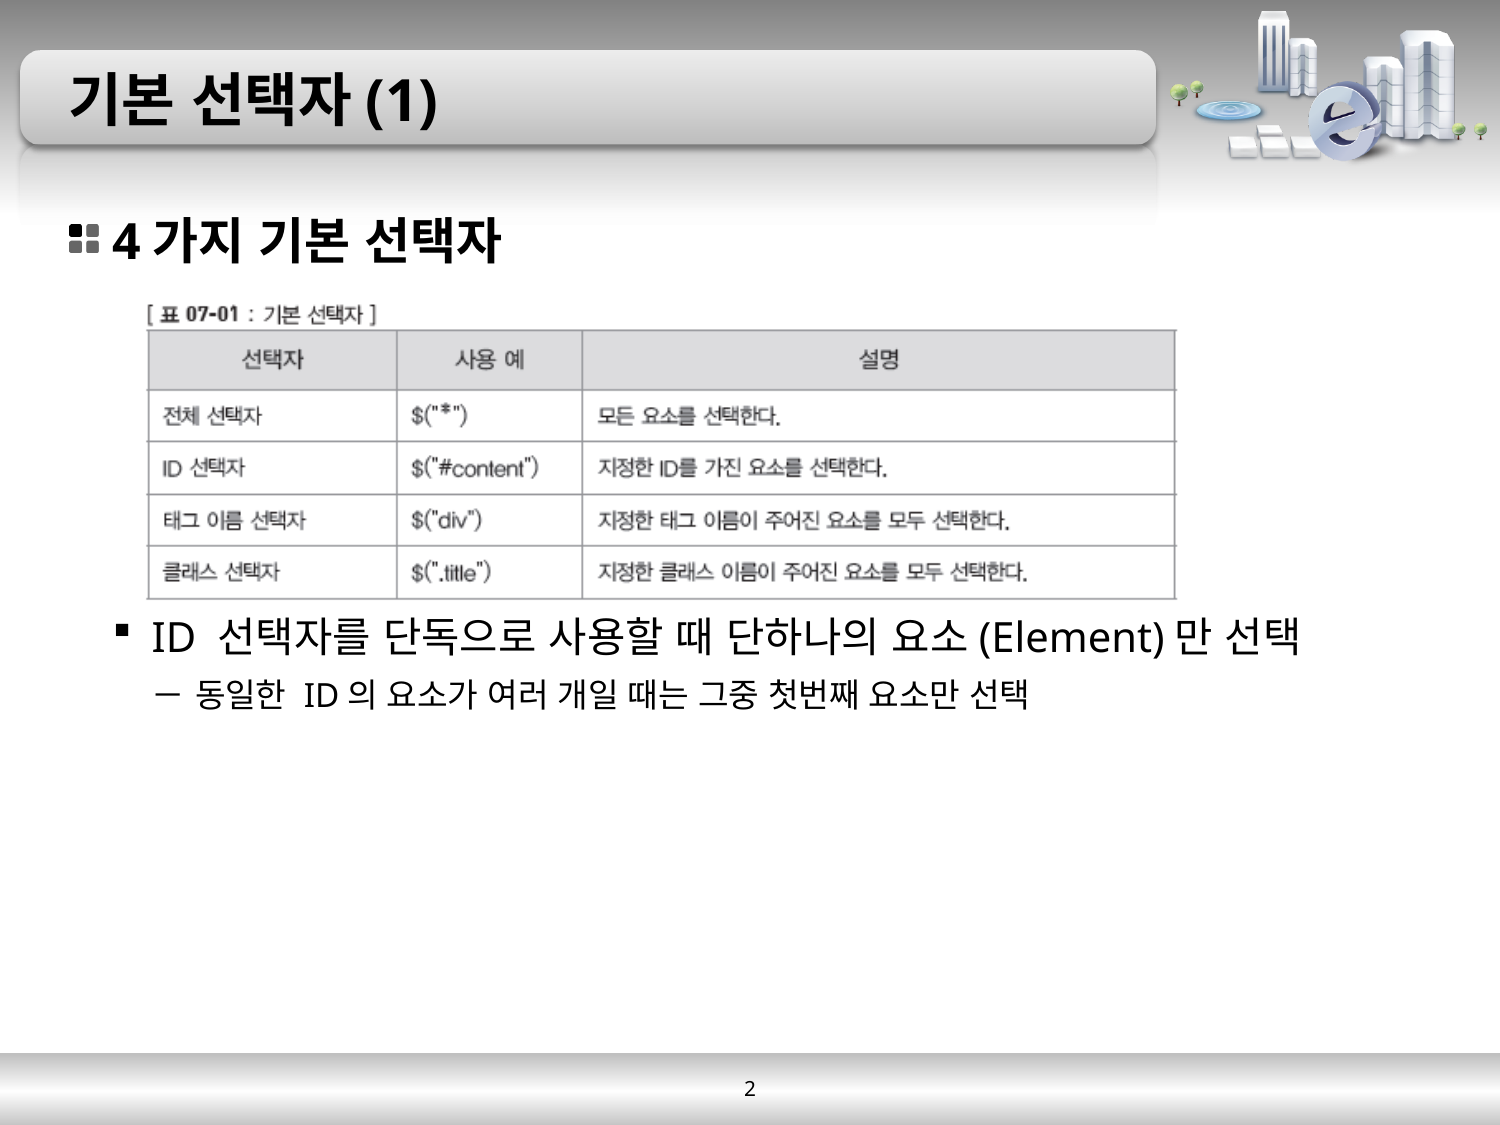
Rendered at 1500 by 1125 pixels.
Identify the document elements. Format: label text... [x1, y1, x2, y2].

list 4가지 기본 선택자 ID 선택자를 단독으로 사용할 때 단하나의 요소(Element)만 선택 동일한 ID의 요소가 여러 개일 때는 그중 첫번째 요소만 선택 [54, 195, 1448, 1036]
picture [9, 46, 1166, 243]
picture [69, 224, 99, 253]
title 기본 선택자(1) [52, 55, 1404, 156]
picture [135, 290, 1189, 610]
picture [1170, 11, 1487, 177]
